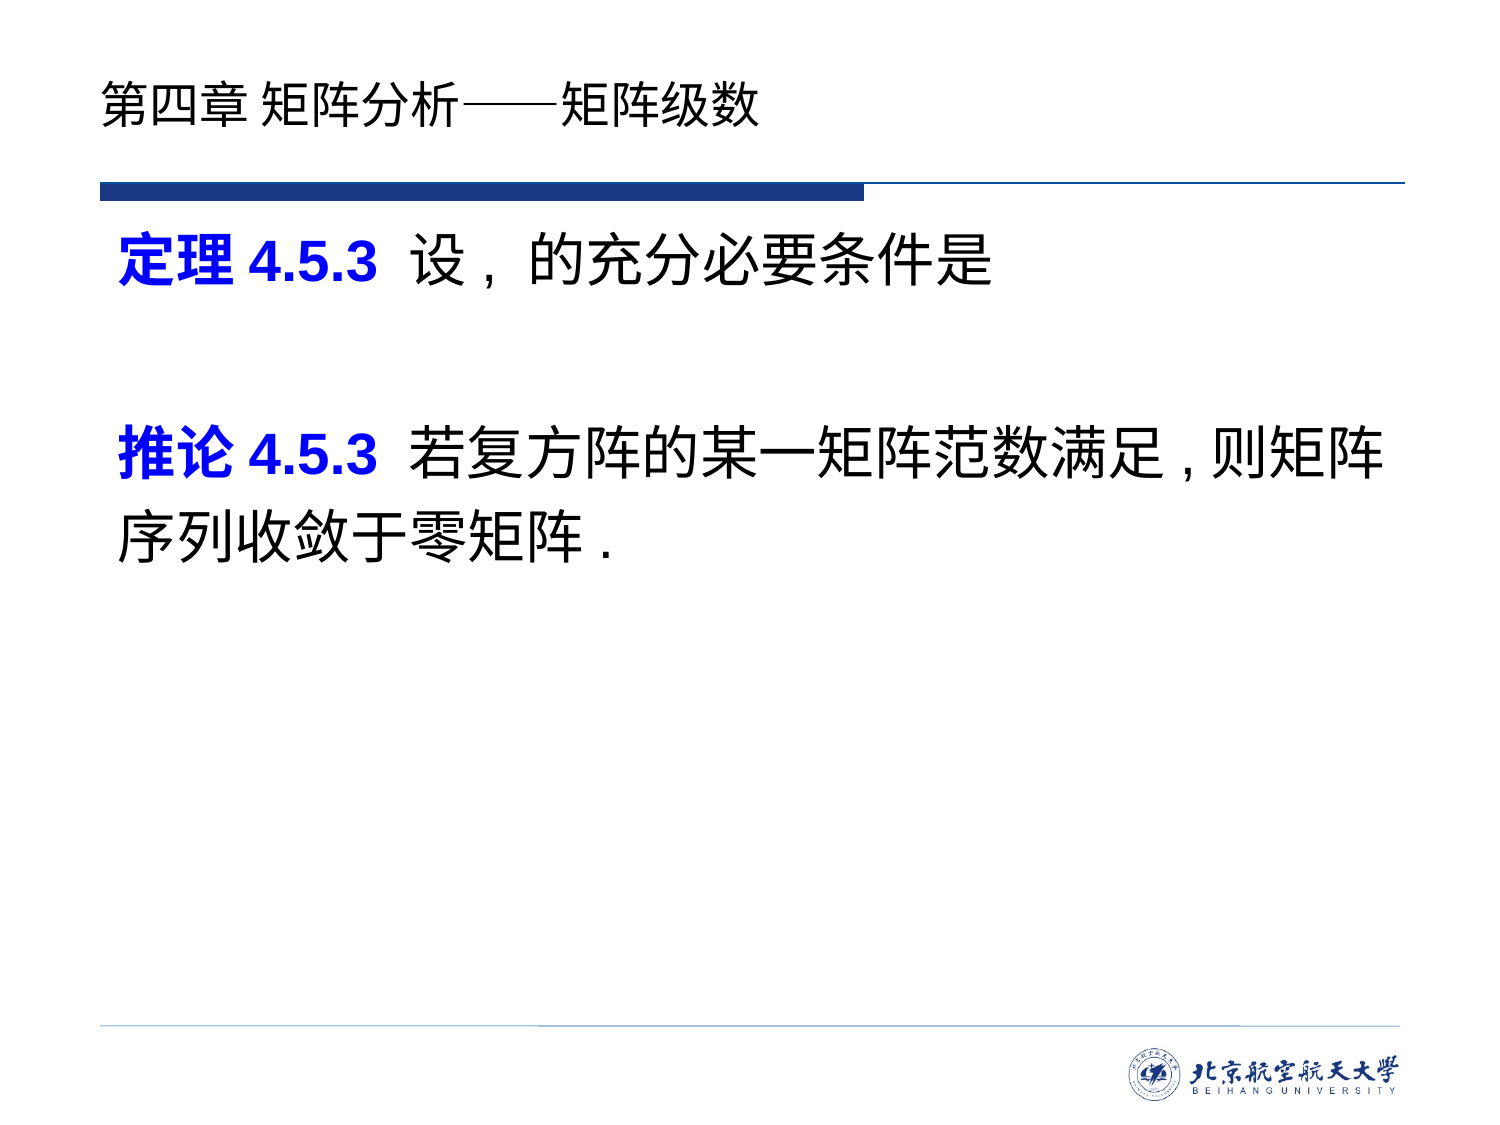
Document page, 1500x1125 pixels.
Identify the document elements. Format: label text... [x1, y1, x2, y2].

picture [1114, 1041, 1412, 1108]
title 第四章 矩阵分析——矩阵级数 [83, 29, 1397, 141]
